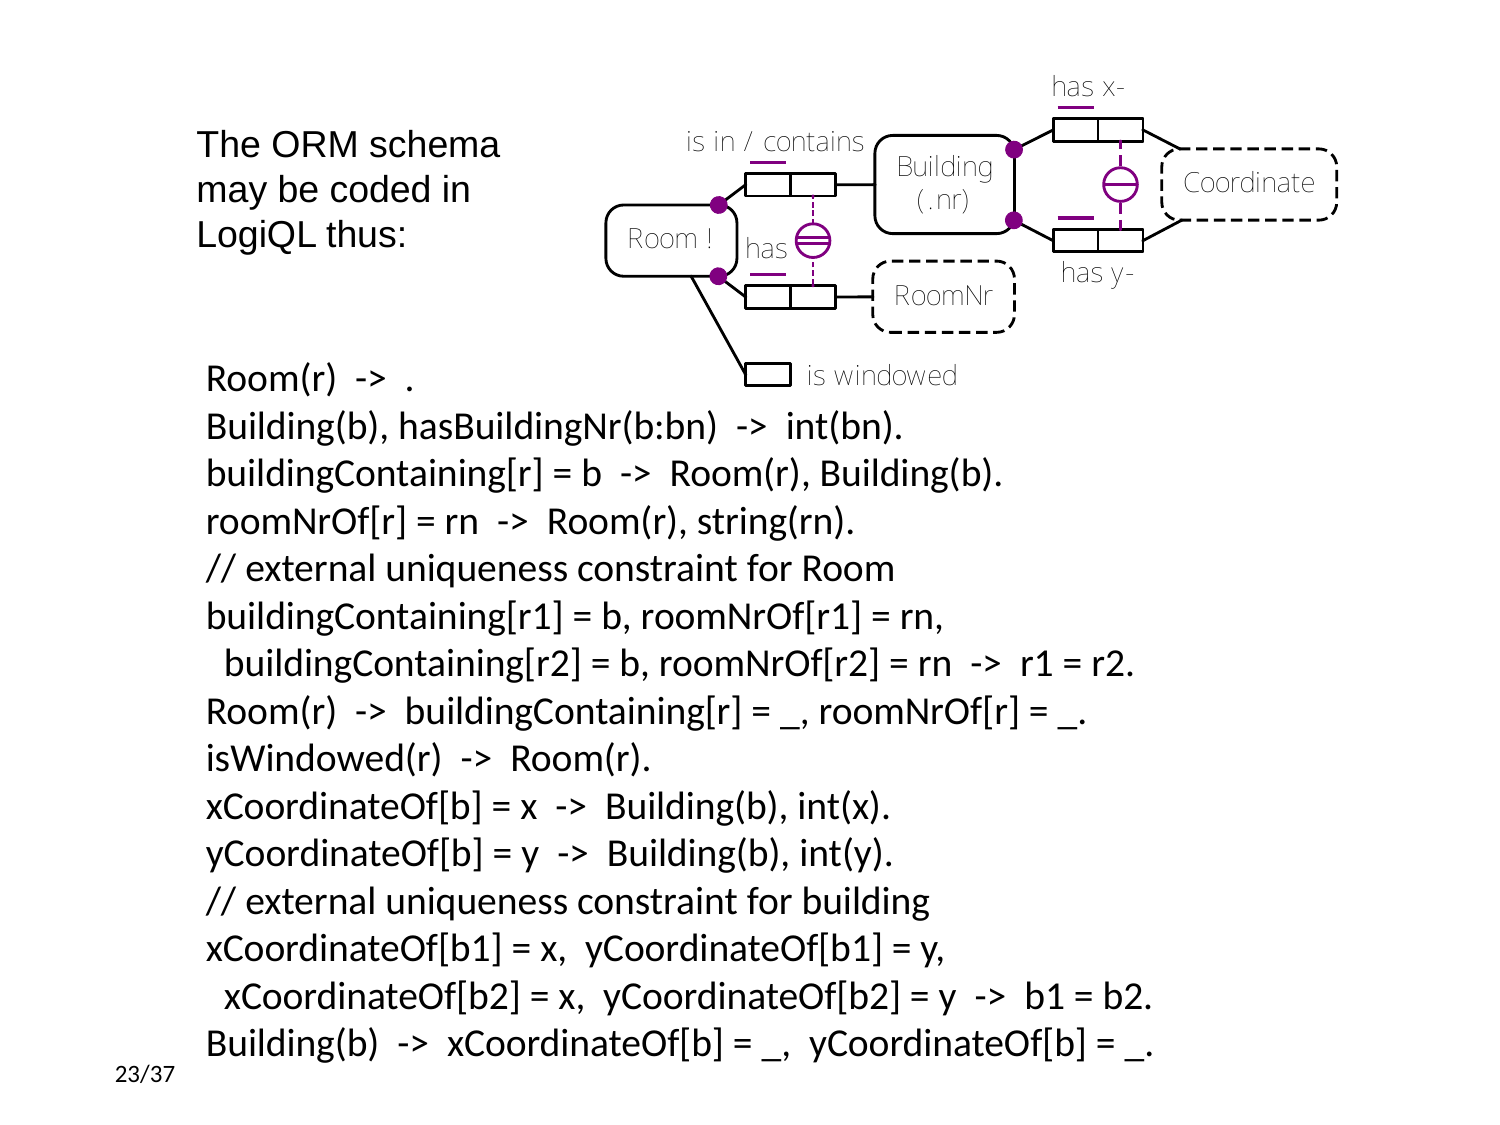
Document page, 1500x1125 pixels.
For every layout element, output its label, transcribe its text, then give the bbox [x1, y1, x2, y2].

text_box Room(r) -> . Building(b), hasBuildingNr(b:bn) -> int(bn). buildingContaining[r] = b -> Room(r), Building(b). roomNrOf[r] = rn -> Room(r), string(rn). // external uniqueness constraint for Room buildingContaining[r1] = b, roomNrOf[r1] = rn, buildingContaining[r2] = b, roomNrOf[r2] = rn -> r1 = r2. Room(r) -> buildingContaining[r] = _, roomNrOf[r] = _. isWindowed(r) -> Room(r). xCoordinateOf[b] = x -> Building(b), int(x). yCoordinateOf[b] = y -> Building(b), int(y). // external uniqueness constraint for building xCoordinateOf[b1] = x, yCoordinateOf[b1] = y, xCoordinateOf[b2] = x, yCoordinateOf[b2] = y -> b1 = b2. Building(b) -> xCoordinateOf[b] = _, yCoordinateOf[b] = _. [191, 344, 1171, 1120]
text_box The ORM schema may be coded in LogiQL thus: [181, 112, 516, 263]
picture [599, 62, 1343, 399]
